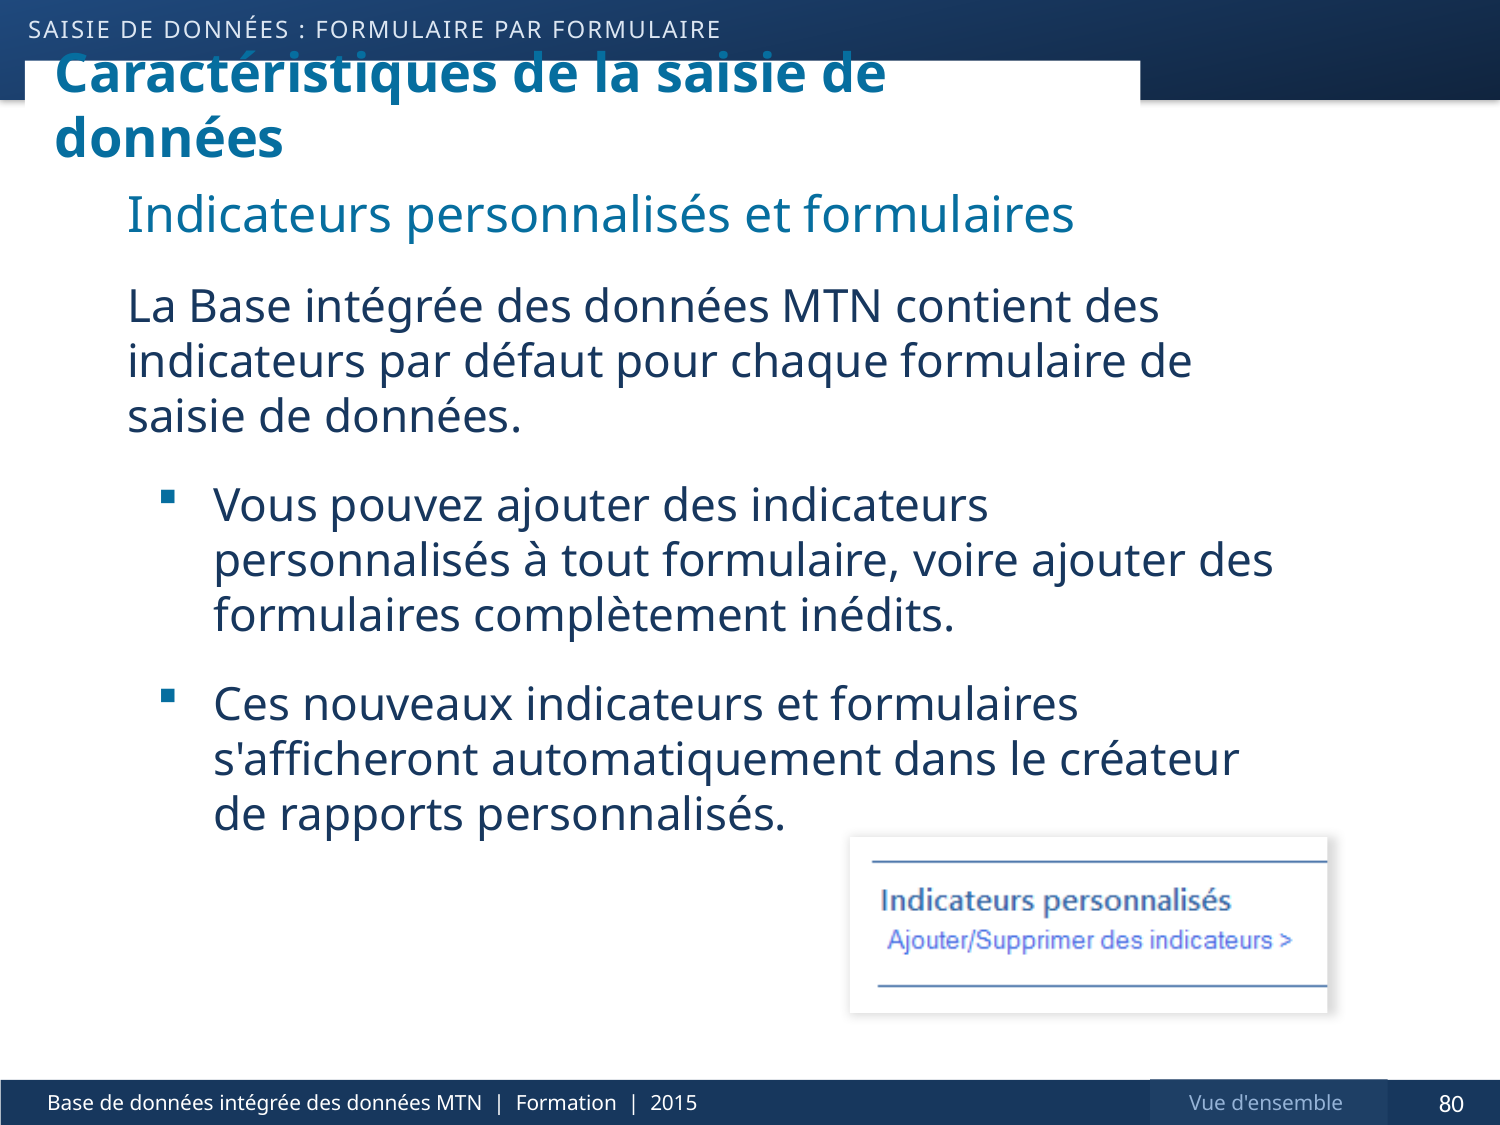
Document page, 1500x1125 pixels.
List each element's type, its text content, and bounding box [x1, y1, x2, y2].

picture [849, 837, 1328, 1013]
title Caractéristiques de la saisie de données [24, 60, 1141, 146]
list Indicateurs personnalisés et formulaires La Base intégrée des données MTN contient des indicateurs par défaut pour chaque formulaire de saisie de données. Vous pouvez ajouter des indicateurs personnalisés à tout formulaire, voire ajouter des formulaires complètement inédits. Ces nouveaux indicateurs et formulaires s'afficheront automatiquement dans le créateur de rapports personnalisés. [112, 174, 1313, 918]
list saisie de données : formulaire par formulaire [28, 6, 738, 58]
